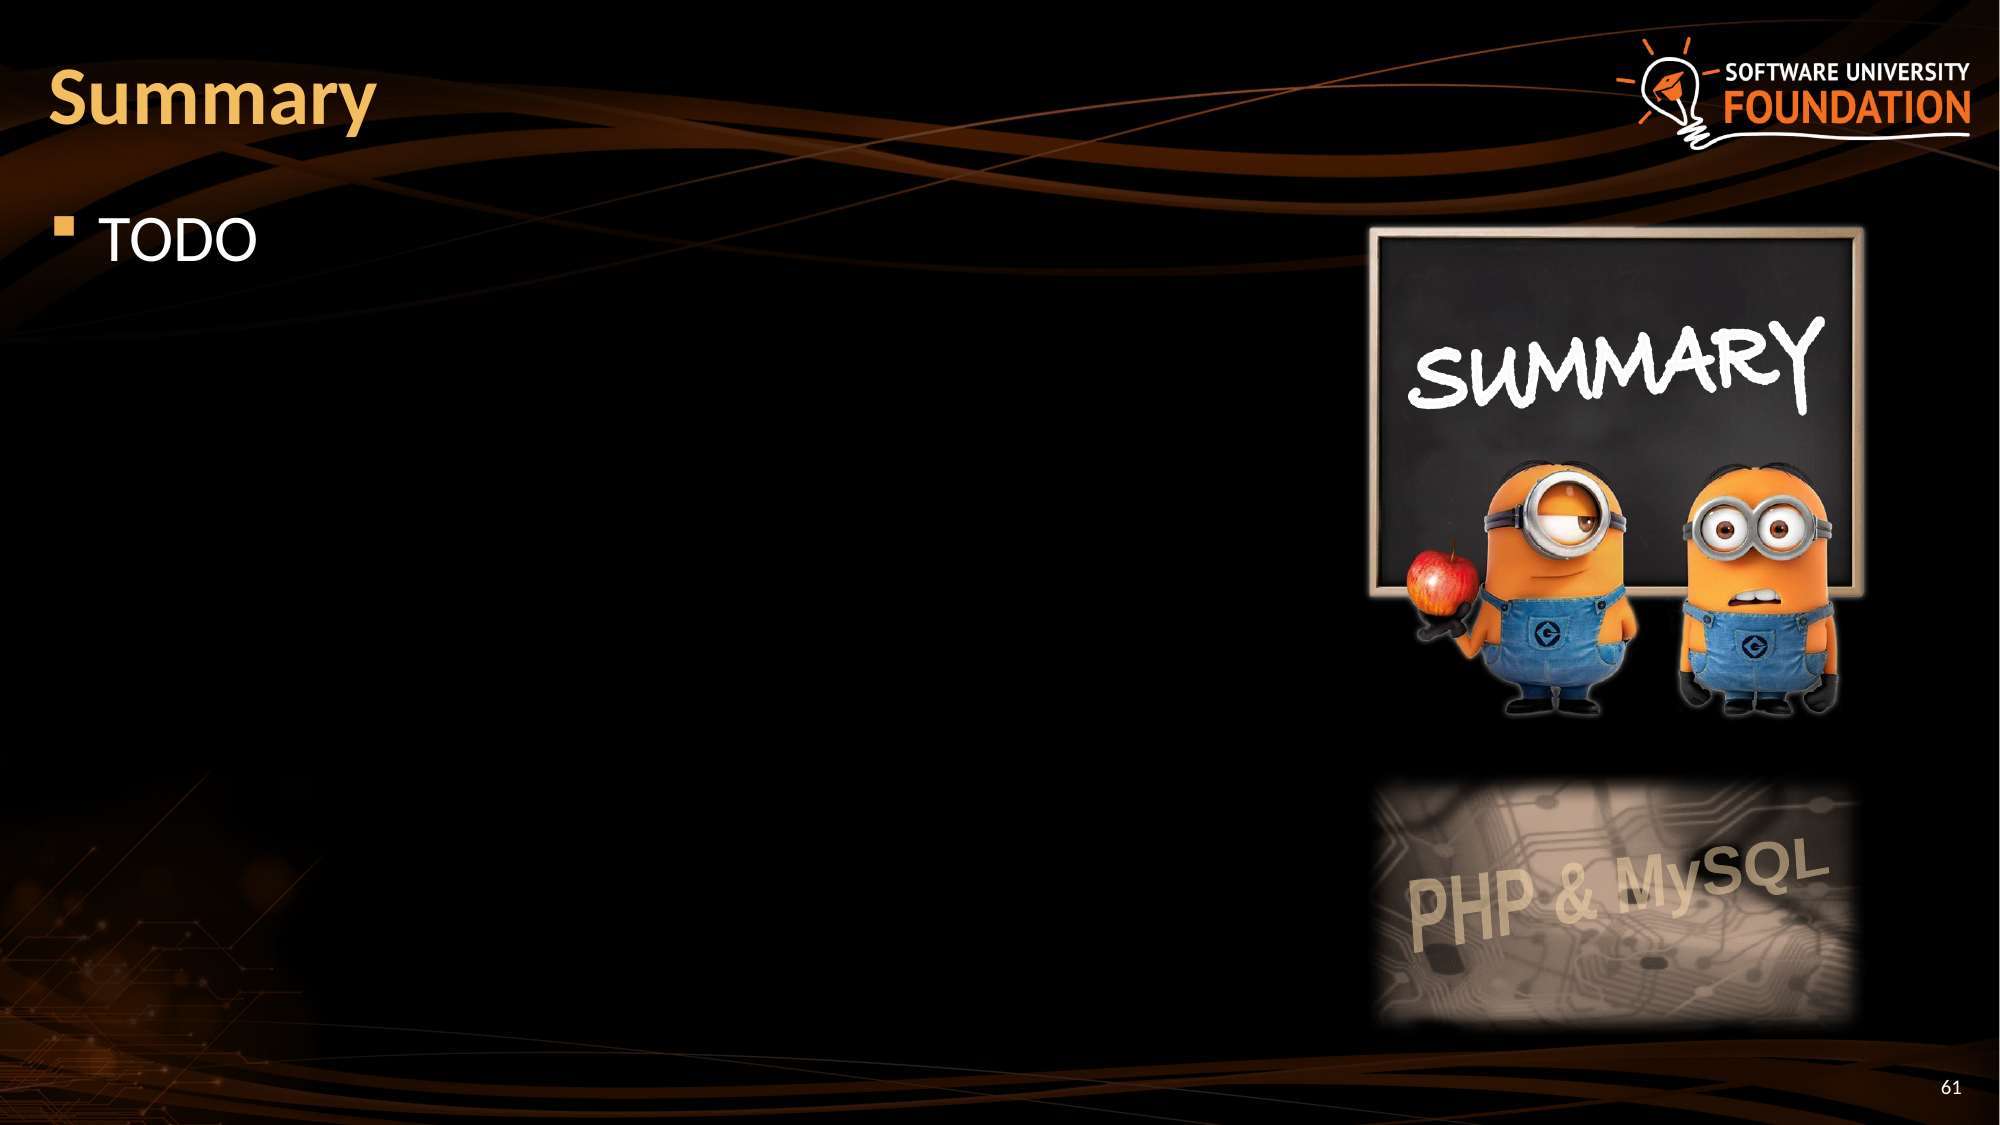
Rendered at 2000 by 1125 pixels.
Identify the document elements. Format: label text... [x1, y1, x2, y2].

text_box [1363, 770, 1869, 1038]
list TODO [31, 188, 1968, 1103]
picture [0, 0, 2000, 1125]
title Summary [30, 6, 1602, 189]
